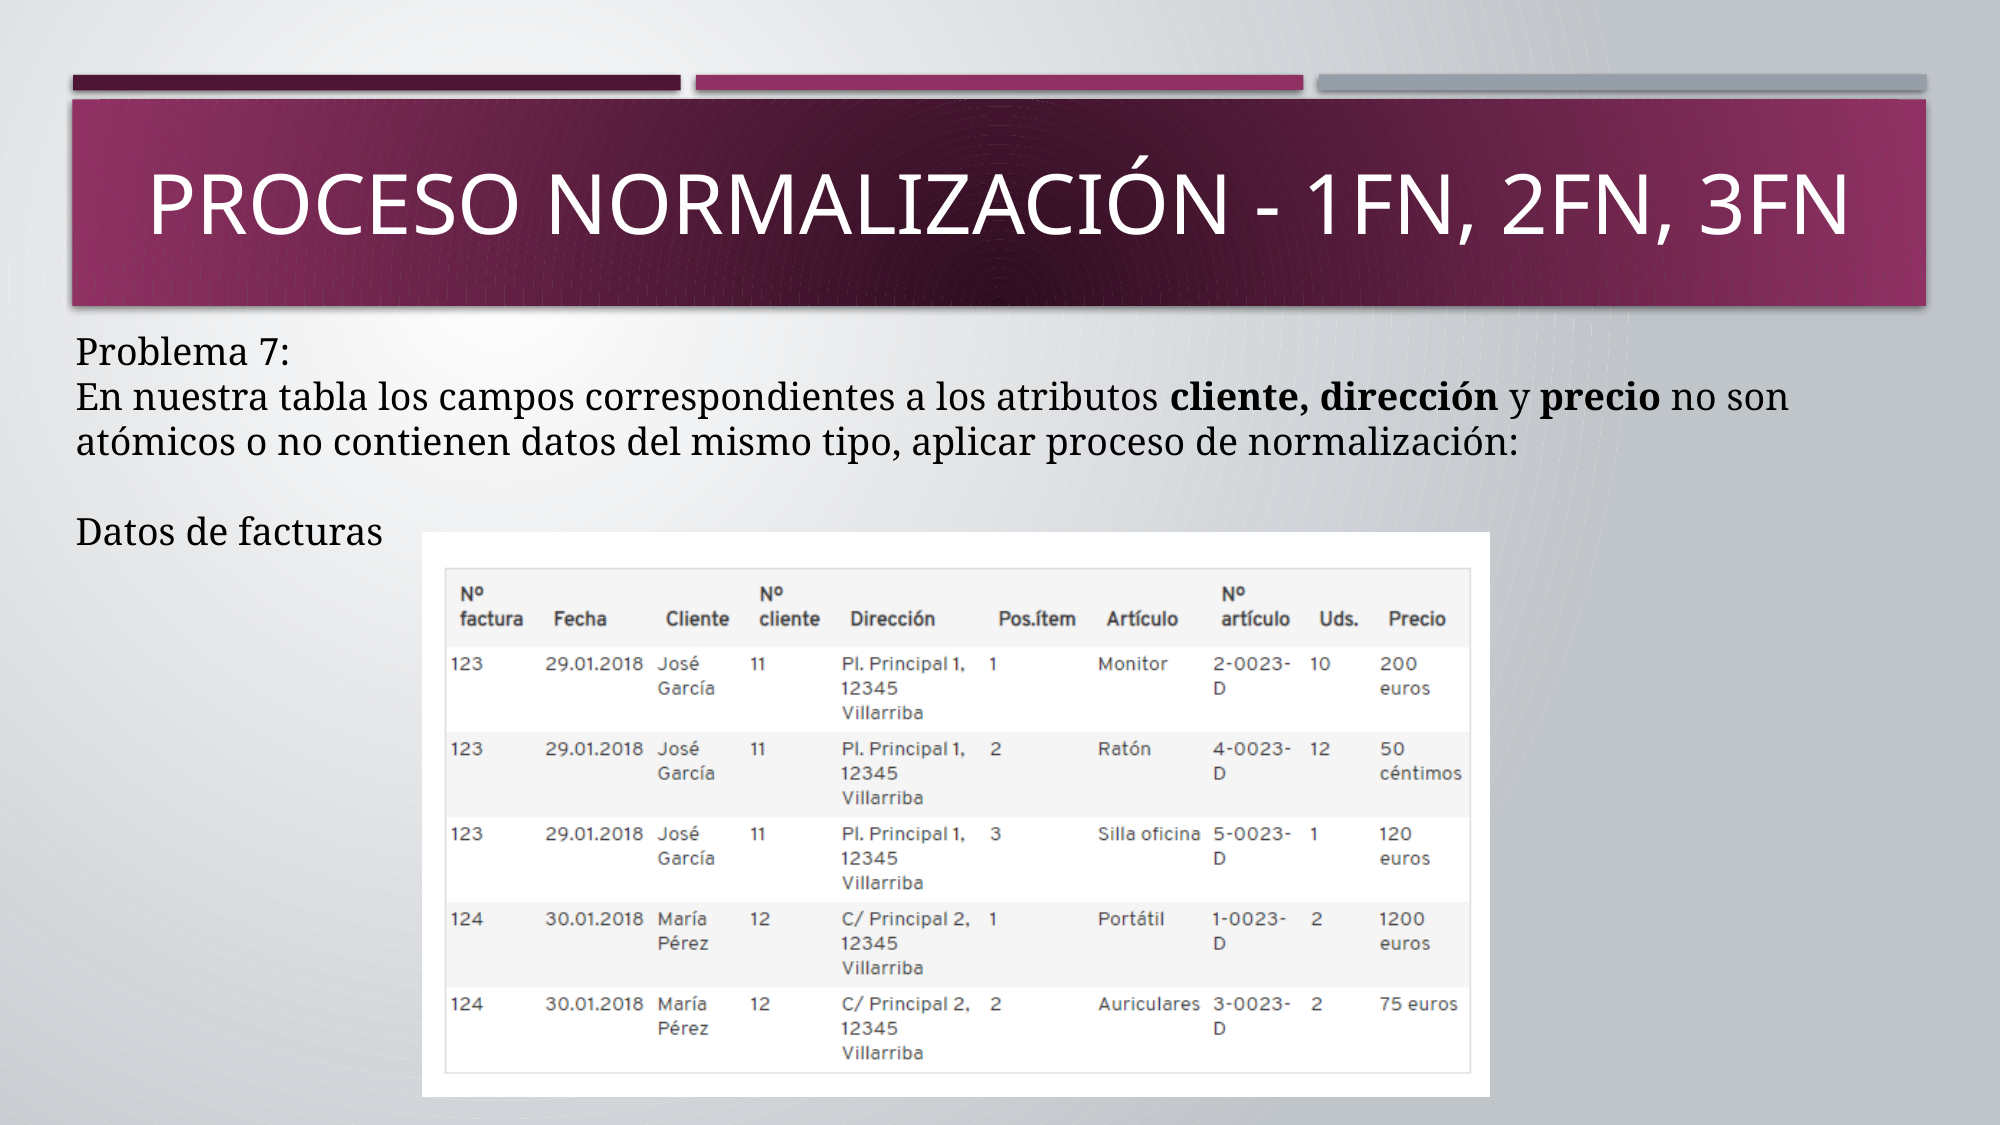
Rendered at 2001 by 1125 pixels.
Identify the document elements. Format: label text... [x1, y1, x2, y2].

picture [421, 532, 1490, 1097]
title Proceso normalización - 1FN, 2FN, 3FN [95, 119, 1905, 282]
text_box Problema 7: En nuestra tabla los campos correspondientes a los atributos cliente, dirección y precio no son atómicos o no contienen datos del mismo tipo, aplicar proceso de normalización: Datos de facturas [60, 320, 1871, 560]
